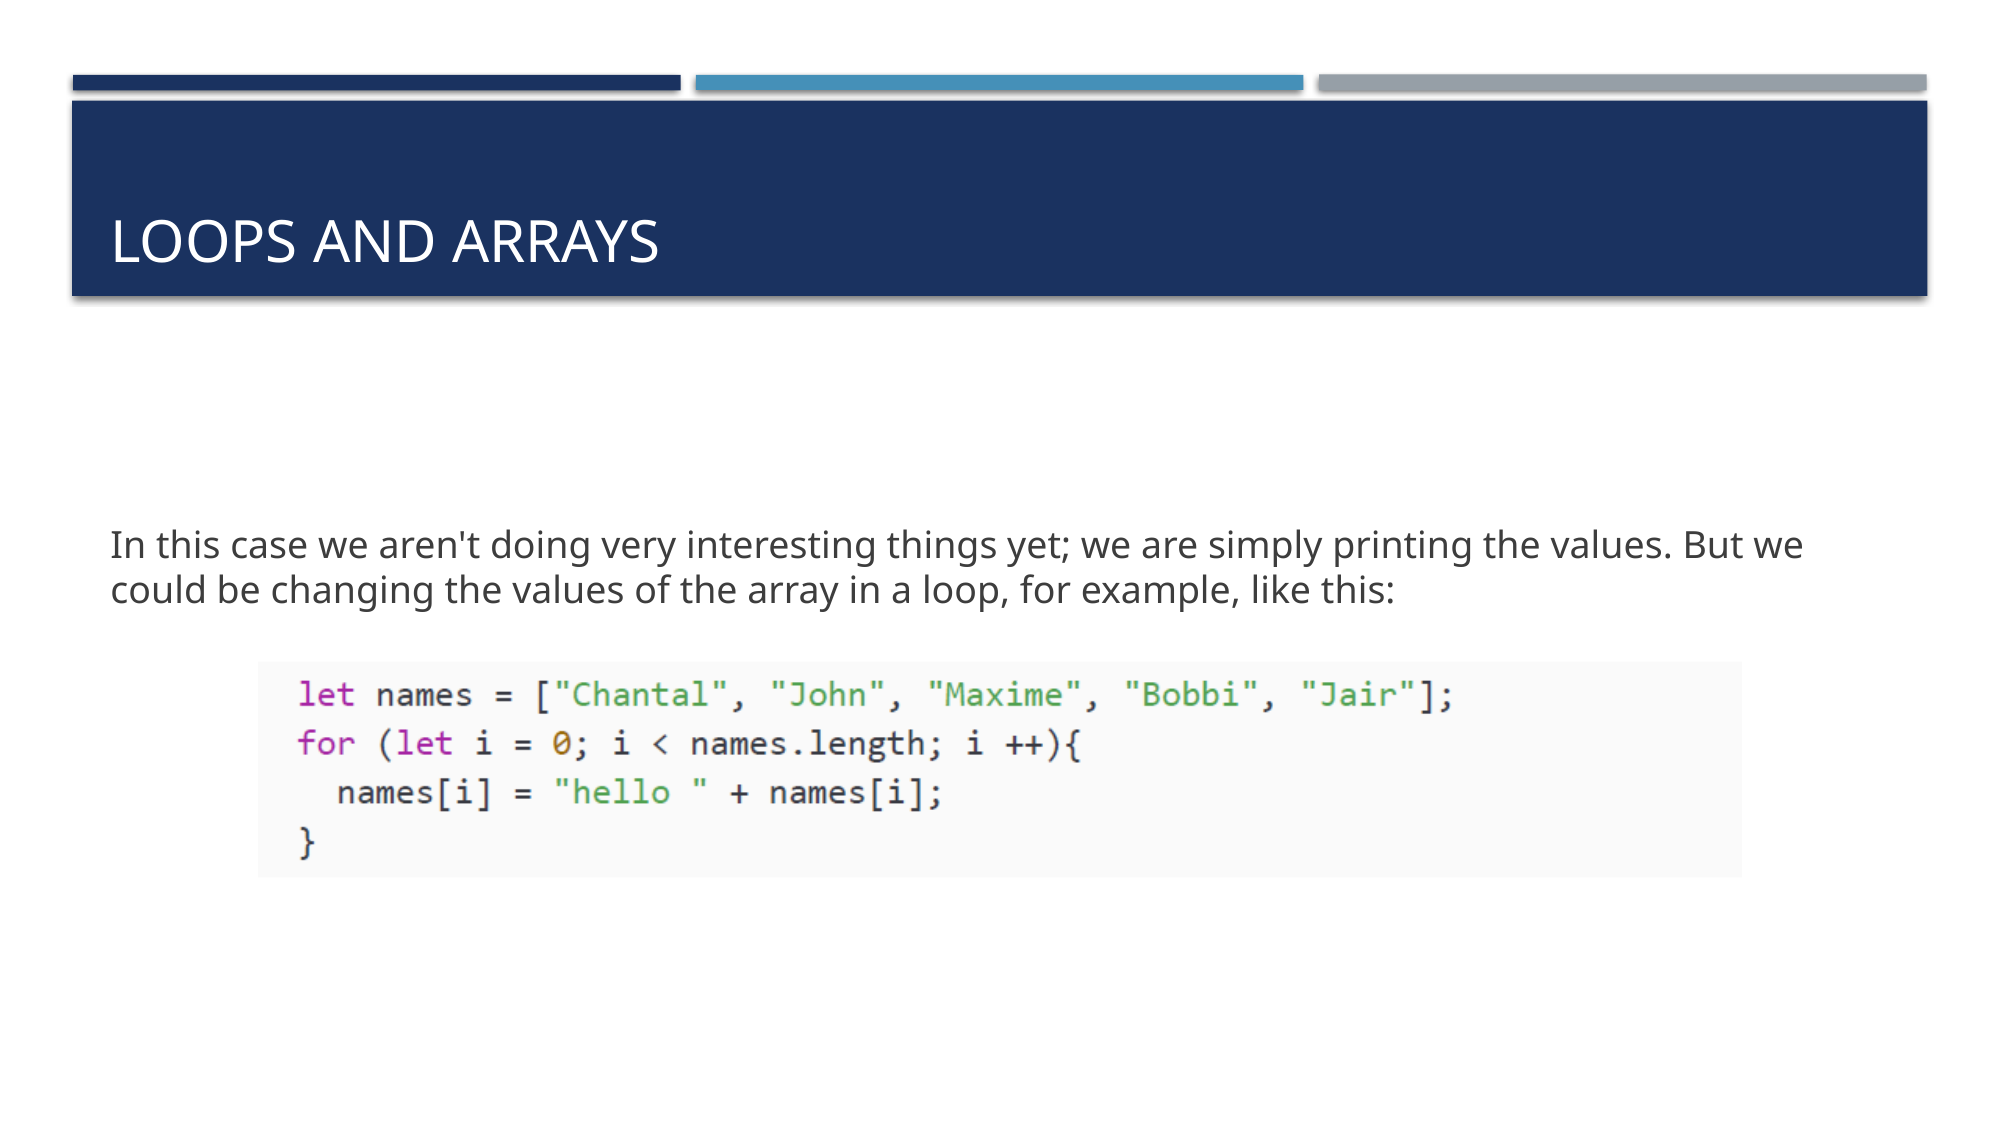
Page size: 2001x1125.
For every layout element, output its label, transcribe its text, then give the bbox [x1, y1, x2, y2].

picture [258, 658, 1742, 887]
title Loops and arrays [95, 115, 1905, 282]
list In this case we aren't doing very interesting things yet; we are simply printing the values. But we could be changing the values of the array in a loop, for example, like this: [95, 332, 1905, 1061]
